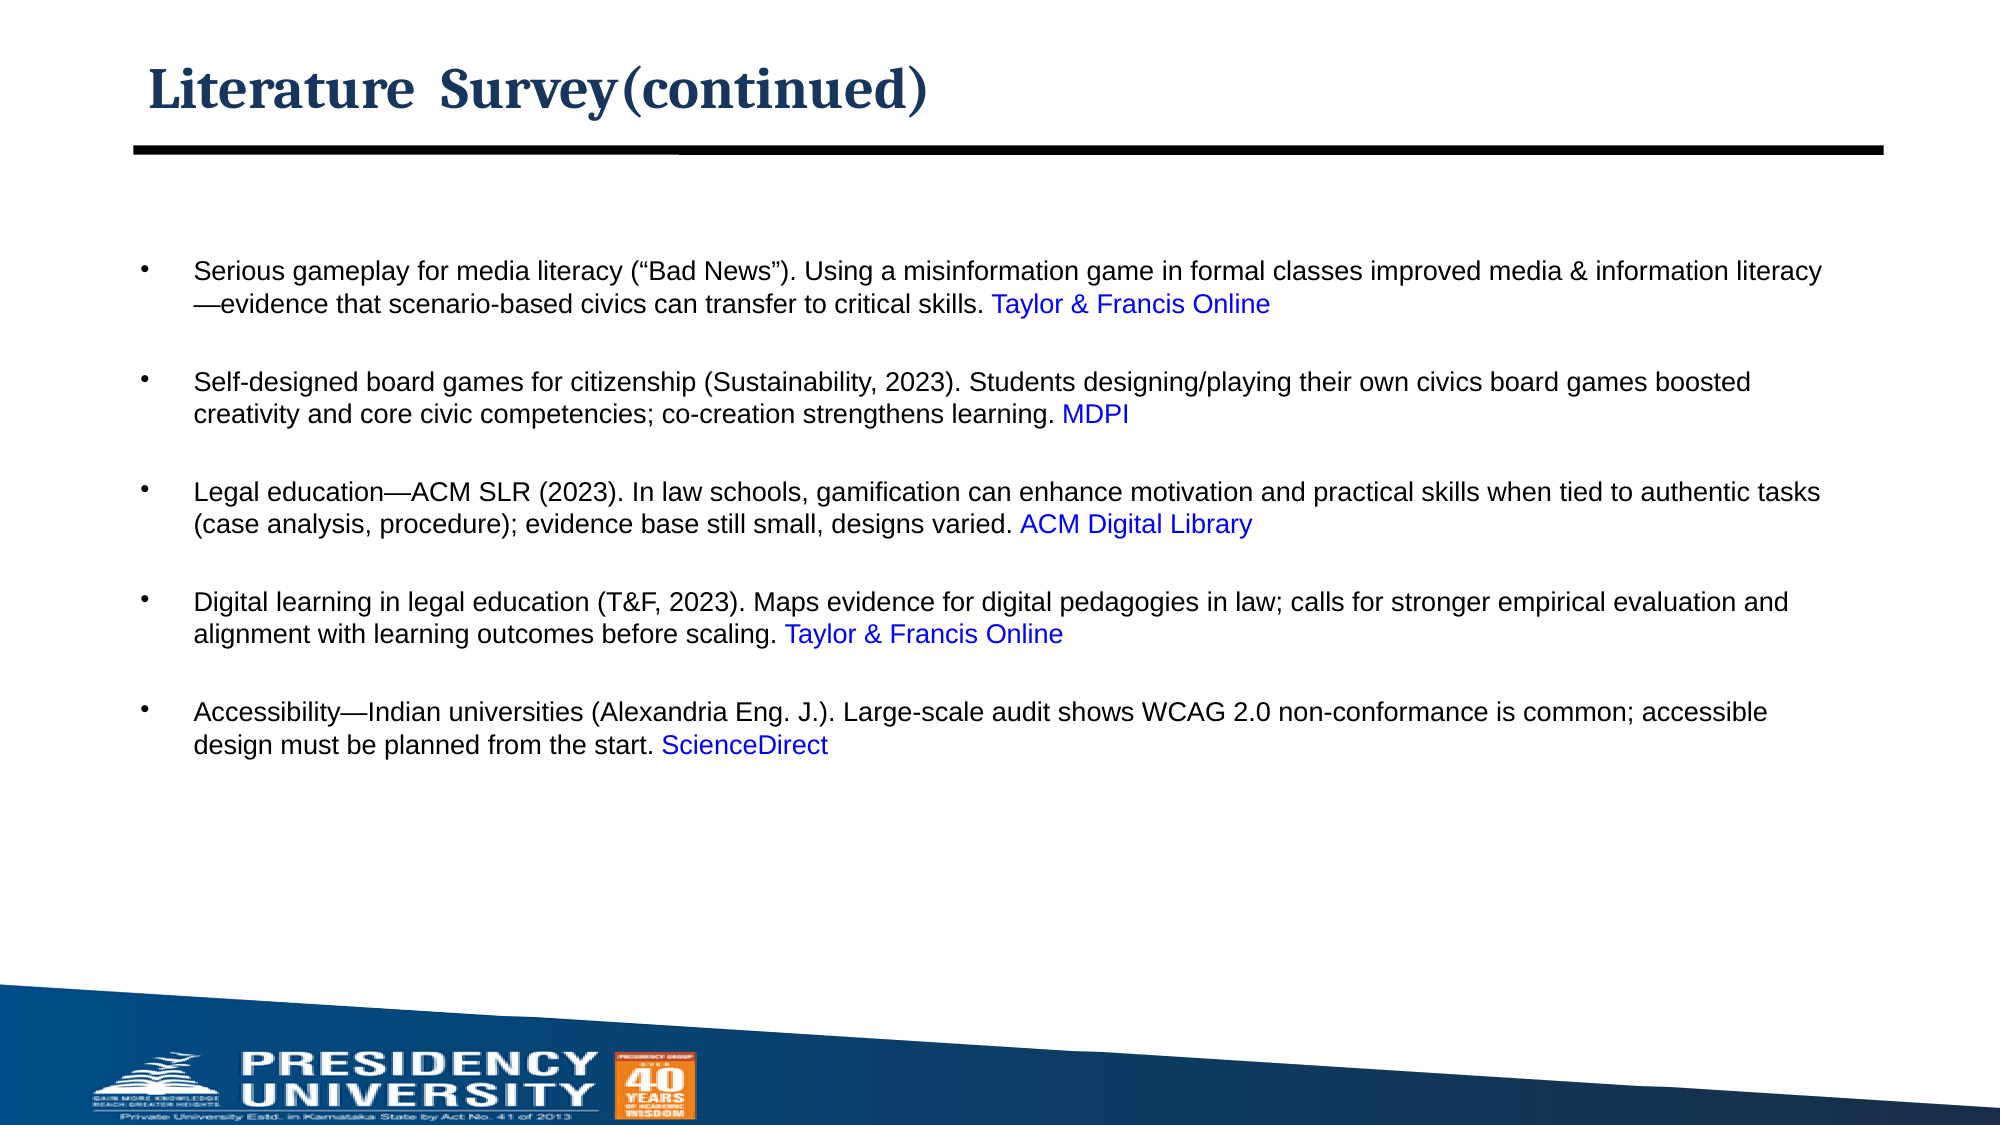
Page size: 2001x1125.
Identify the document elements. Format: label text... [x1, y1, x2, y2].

picture [0, 982, 2000, 1125]
list Serious gameplay for media literacy (“Bad News”). Using a misinformation game in formal classes improved media & information literacy—evidence that scenario-based civics can transfer to critical skills. Taylor & Francis Online Self-designed board games for citizenship (Sustainability, 2023). Students designing/playing their own civics board games boosted creativity and core civic competencies; co-creation strengthens learning. MDPI Legal education—ACM SLR (2023). In law schools, gamification can enhance motivation and practical skills when tied to authentic tasks (case analysis, procedure); evidence base still small, designs varied. ACM Digital Library Digital learning in legal education (T&F, 2023). Maps evidence for digital pedagogies in law; calls for stronger empirical evaluation and alignment with learning outcomes before scaling. Taylor & Francis Online Accessibility—Indian universities (Alexandria Eng. J.). Large-scale audit shows WCAG 2.0 non-conformance is common; accessible design must be planned from the start. ScienceDirect [107, 246, 1858, 938]
title Literature Survey(continued) [133, 45, 1884, 125]
